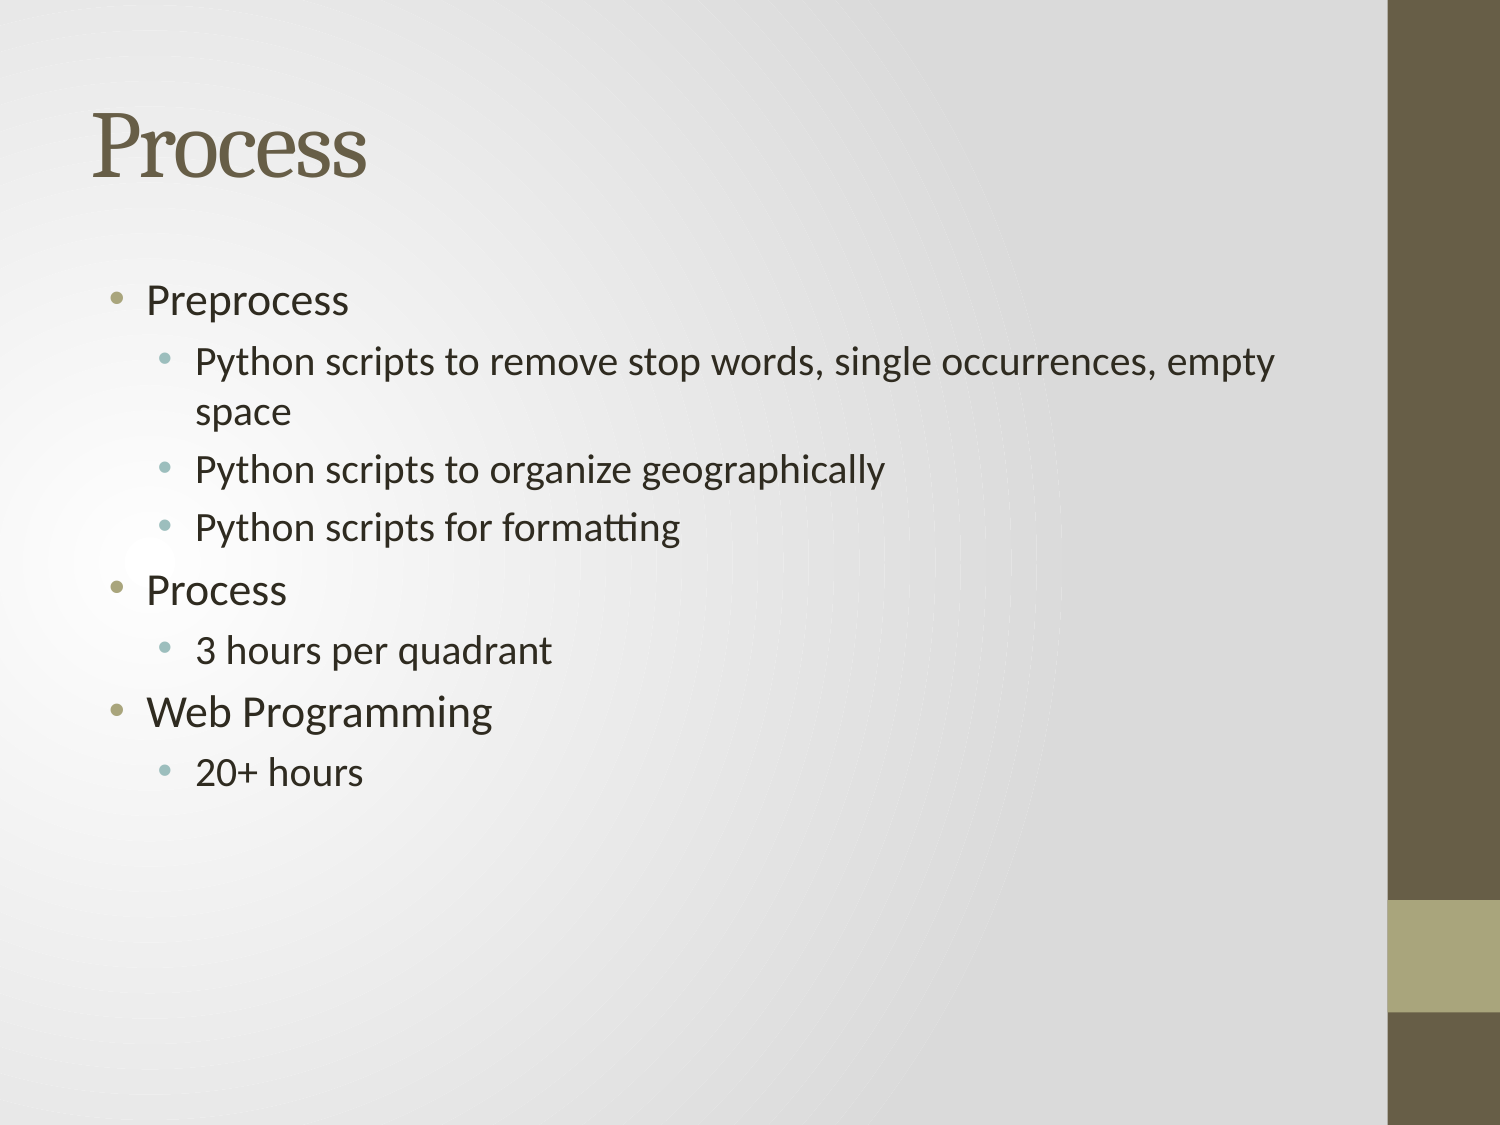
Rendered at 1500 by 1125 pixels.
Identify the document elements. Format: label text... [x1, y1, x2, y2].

list Preprocess Python scripts to remove stop words, single occurrences, empty space Python scripts to organize geographically Python scripts for formatting Process 3 hours per quadrant Web Programming 20+ hours [75, 262, 1325, 1050]
title Process [75, 45, 1325, 233]
